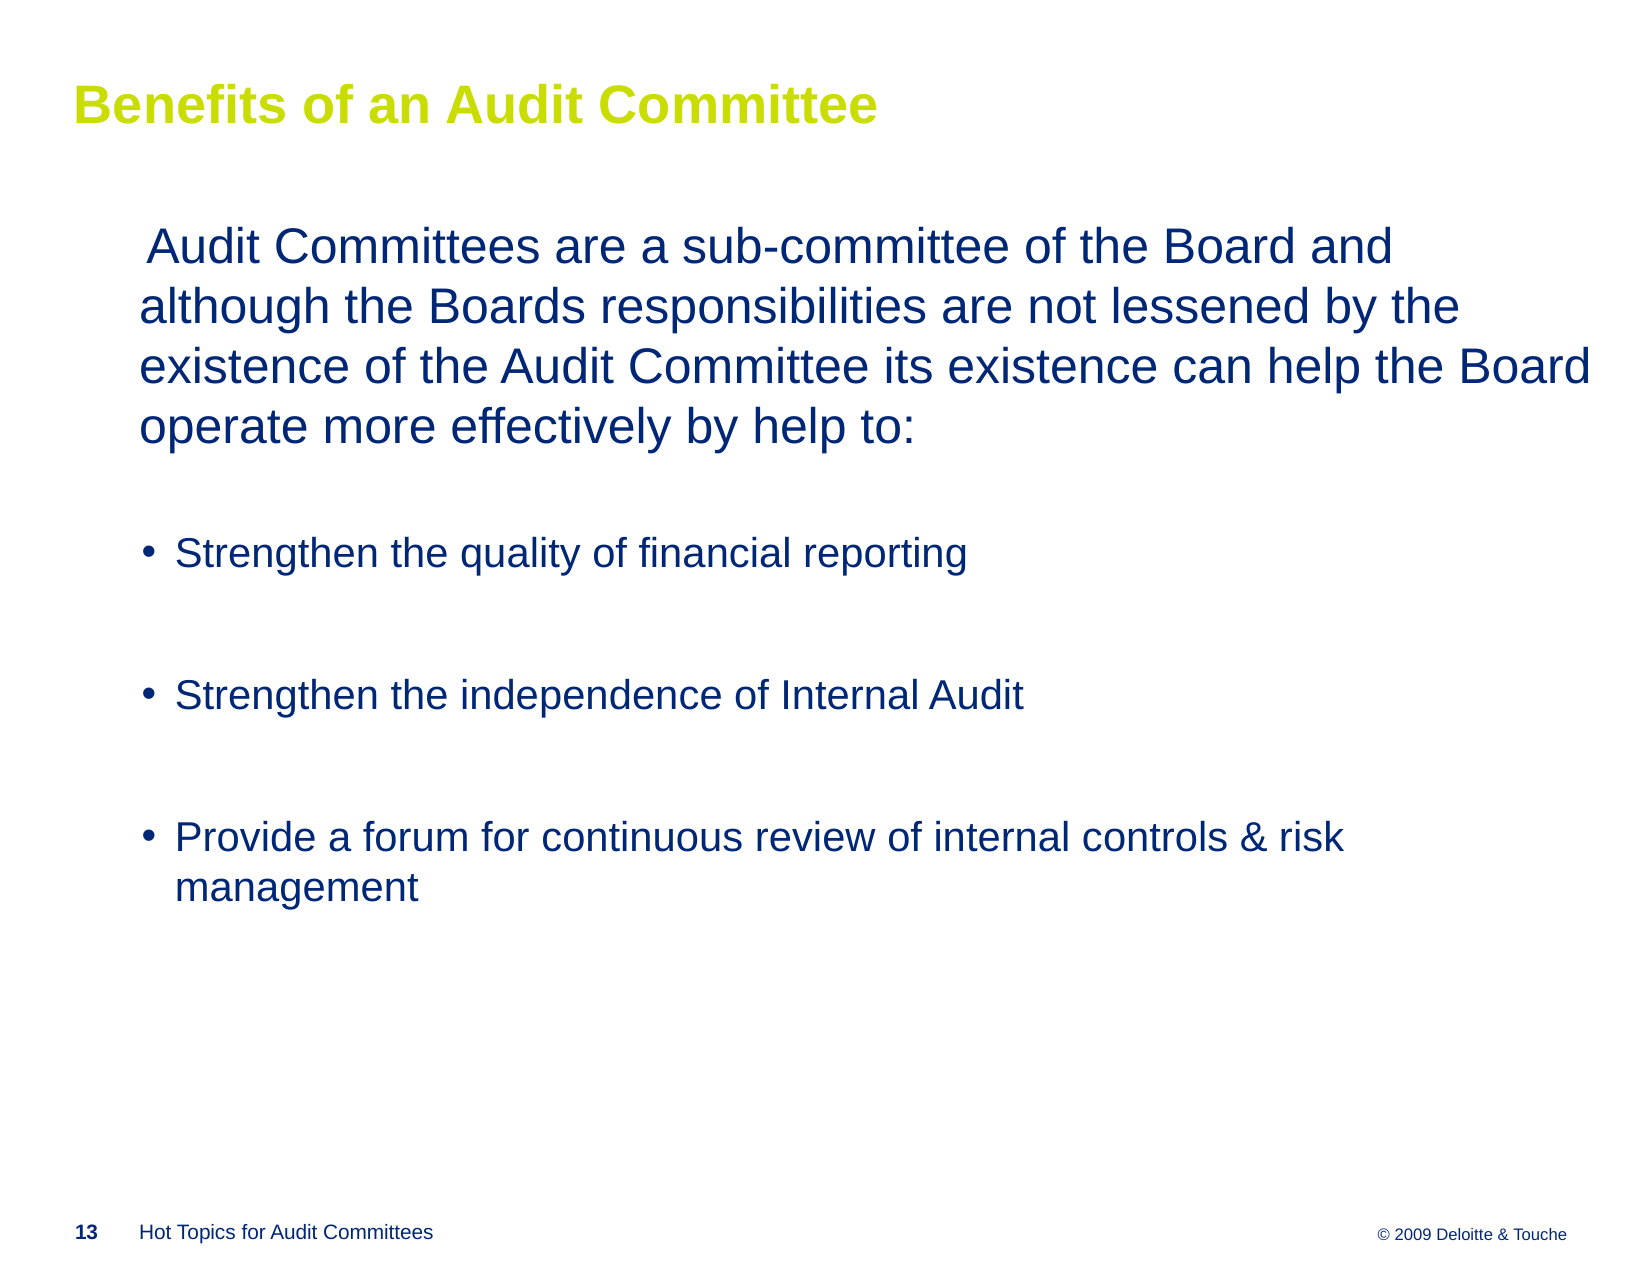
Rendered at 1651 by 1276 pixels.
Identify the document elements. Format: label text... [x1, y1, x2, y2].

title Benefits of an Audit Committee [73, 69, 1594, 187]
list Audit Committees are a sub-committee of the Board and although the Boards responsibilities are not lessened by the existence of the Audit Committee its existence can help the Board operate more effectively by help to: Strengthen the quality of financial reporting Strengthen the independence of Internal Audit Provide a forum for continuous review of internal controls & risk management [76, 213, 1597, 1185]
text_box 13 [74, 1218, 126, 1246]
text_box Hot Topics for Audit Committees [139, 1218, 919, 1246]
